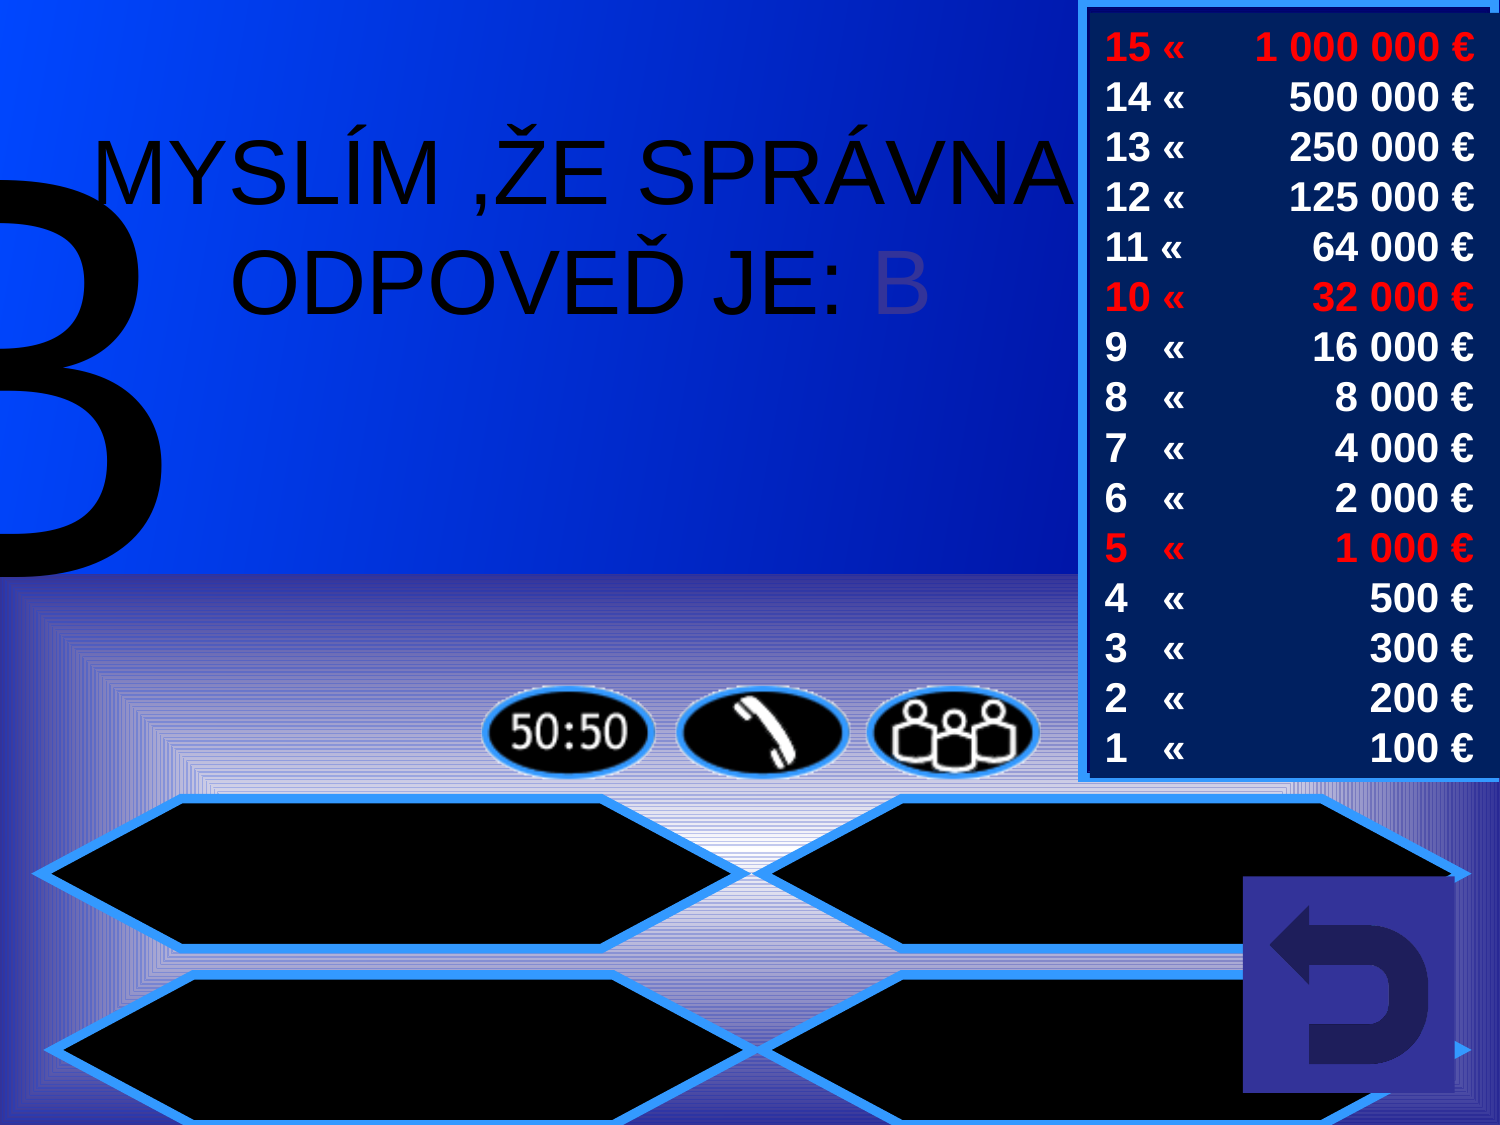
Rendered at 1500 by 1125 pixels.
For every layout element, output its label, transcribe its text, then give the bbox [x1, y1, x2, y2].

text_box [1242, 876, 1455, 1093]
title MYSLÍM ,ŽE SPRÁVNA ODPOVEĎ JE: B [0, 105, 1089, 293]
text_box 15 « 1 000 000 € 14 « 500 000 € 13 « 250 000 € 12 « 125 000 € 11 « 64 000 € 10 « 32 000 € 9 « 16 000 € 8 « 8 000 € 7 « 4 000 € 6 « 2 000 € 5 « 1 000 € 4 « 500 € 3 « 300 € 2 « 200 € 1 « 100 € [1089, 12, 1500, 778]
picture [478, 680, 1051, 788]
